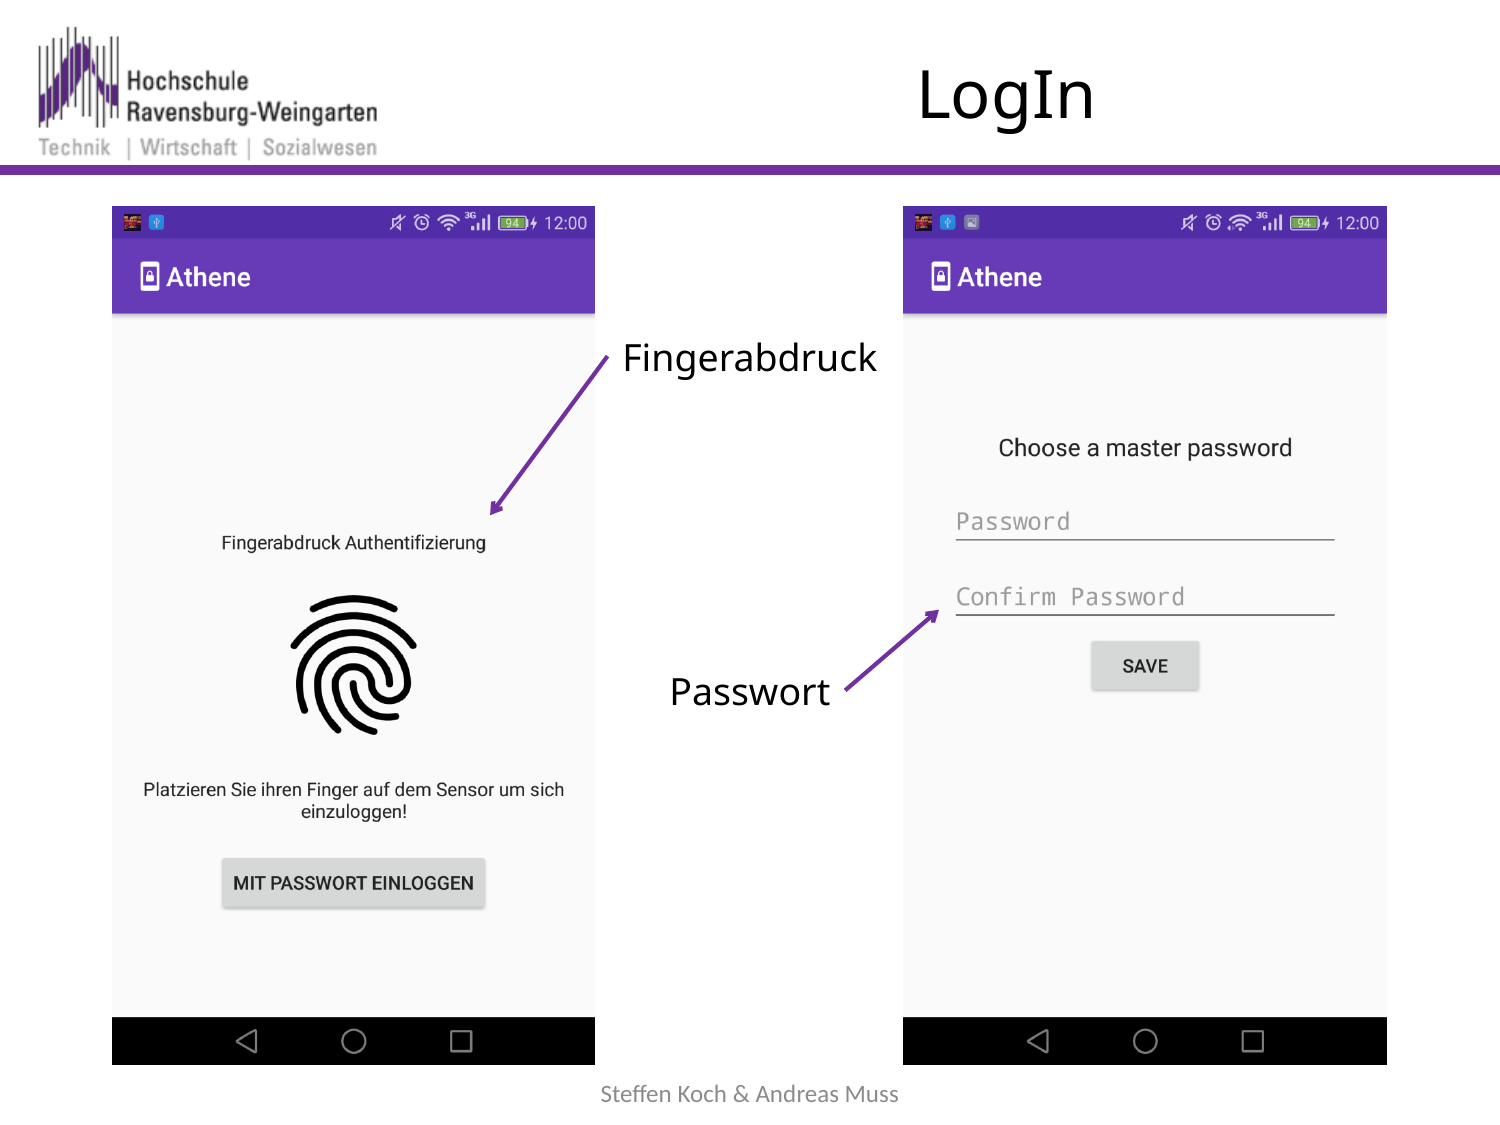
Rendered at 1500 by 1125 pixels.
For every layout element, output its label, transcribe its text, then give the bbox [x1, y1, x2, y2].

picture [903, 206, 1387, 1065]
text_box Fingerabdruck [607, 326, 893, 386]
picture [111, 206, 595, 1065]
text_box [841, 609, 940, 692]
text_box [489, 356, 605, 516]
picture [0, 0, 430, 187]
text_box LogIn [901, 44, 1112, 140]
text_box [433, 165, 1500, 175]
text_box Passwort [654, 660, 846, 721]
footer Steffen Koch & Andreas Muss [512, 1062, 988, 1123]
